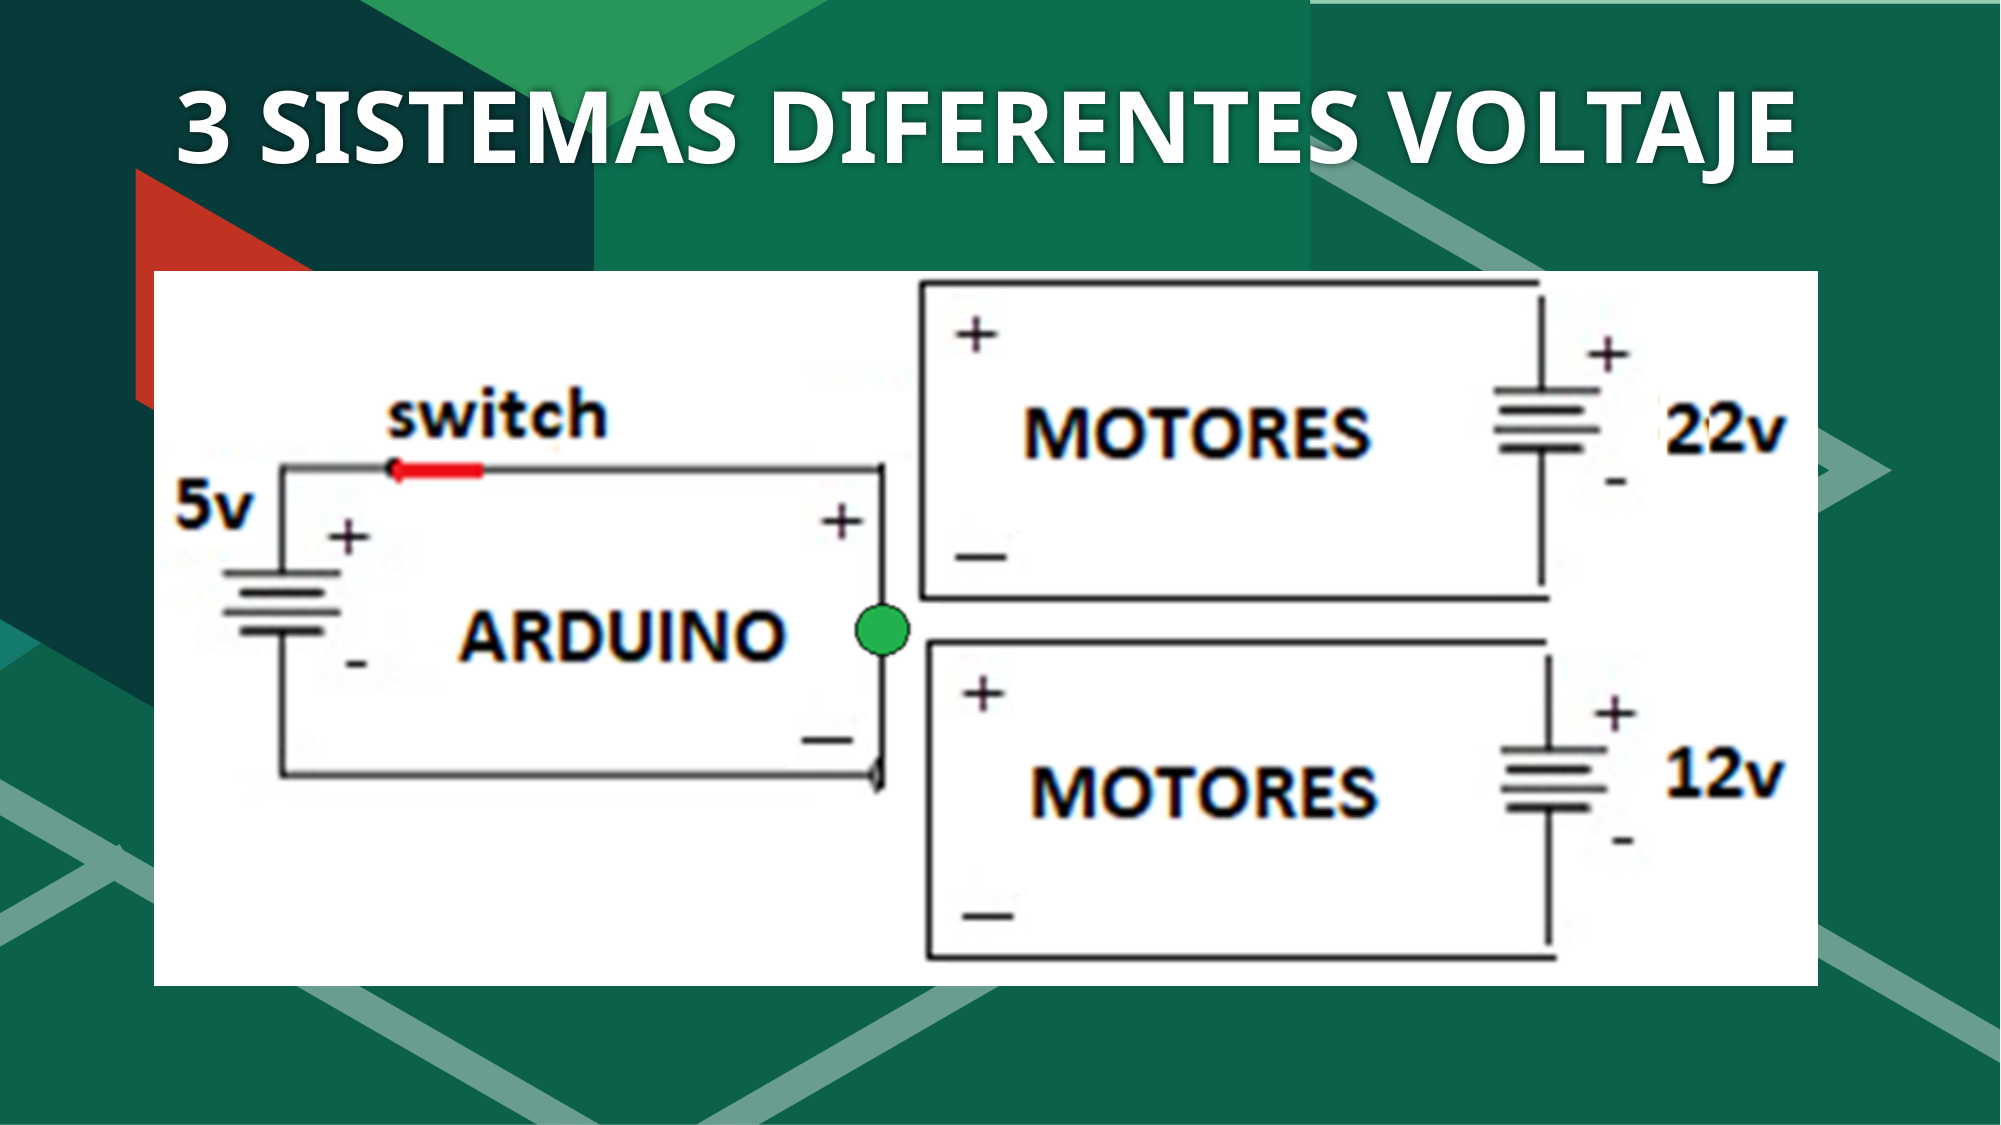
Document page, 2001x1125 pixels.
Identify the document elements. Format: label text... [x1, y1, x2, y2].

picture [0, 0, 2001, 1125]
title 3 SISTEMAS DIFERENTES VOLTAJE [154, 40, 1822, 206]
